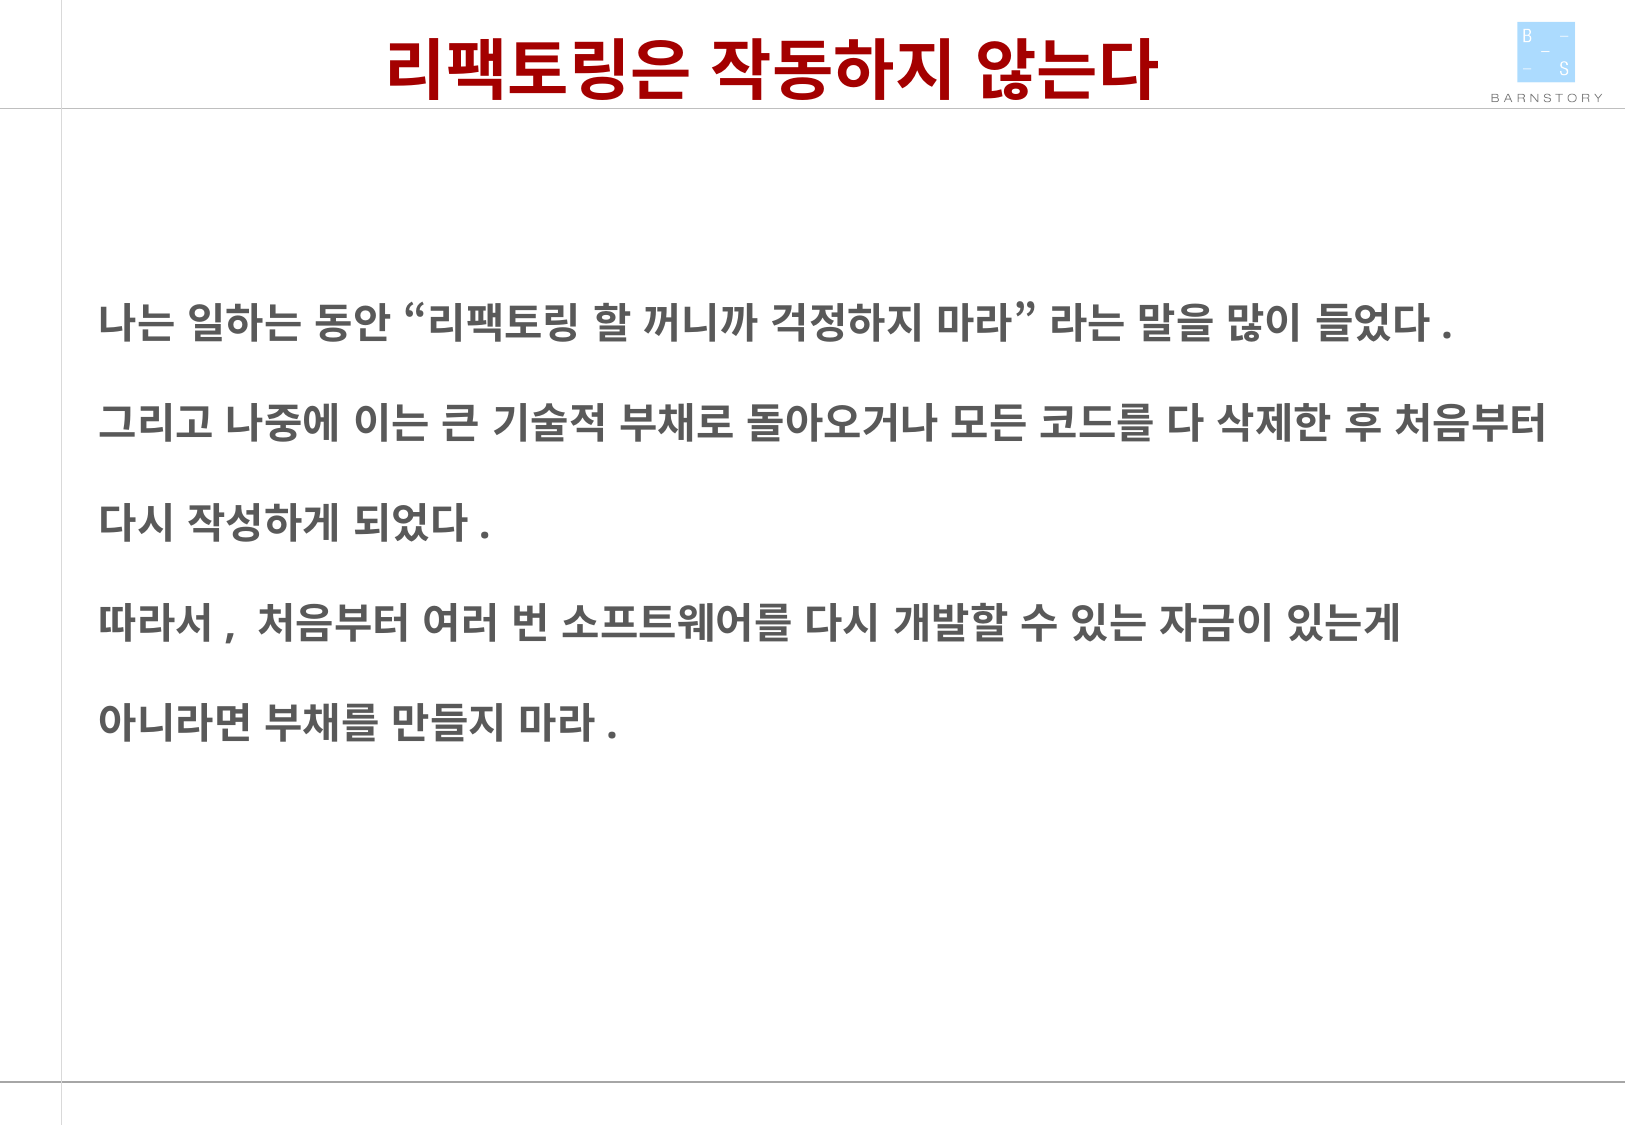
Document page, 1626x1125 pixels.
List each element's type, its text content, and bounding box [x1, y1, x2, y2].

text_box 리팩토링은 작동하지 않는다 [62, 20, 1483, 116]
picture [1483, 12, 1608, 107]
text_box 나는 일하는 동안 “리팩토링 할 꺼니까 걱정하지 마라” 라는 말을 많이 들었다. 그리고 나중에 이는 큰 기술적 부채로 돌아오거나 모든 코드를 다 삭제한 후 처음부터 다시 작성하게 되었다. 따라서, 처음부터 여러 번 소프트웨어를 다시 개발할 수 있는 자금이 있는게 아니라면 부채를 만들지 마라. [84, 239, 1575, 855]
